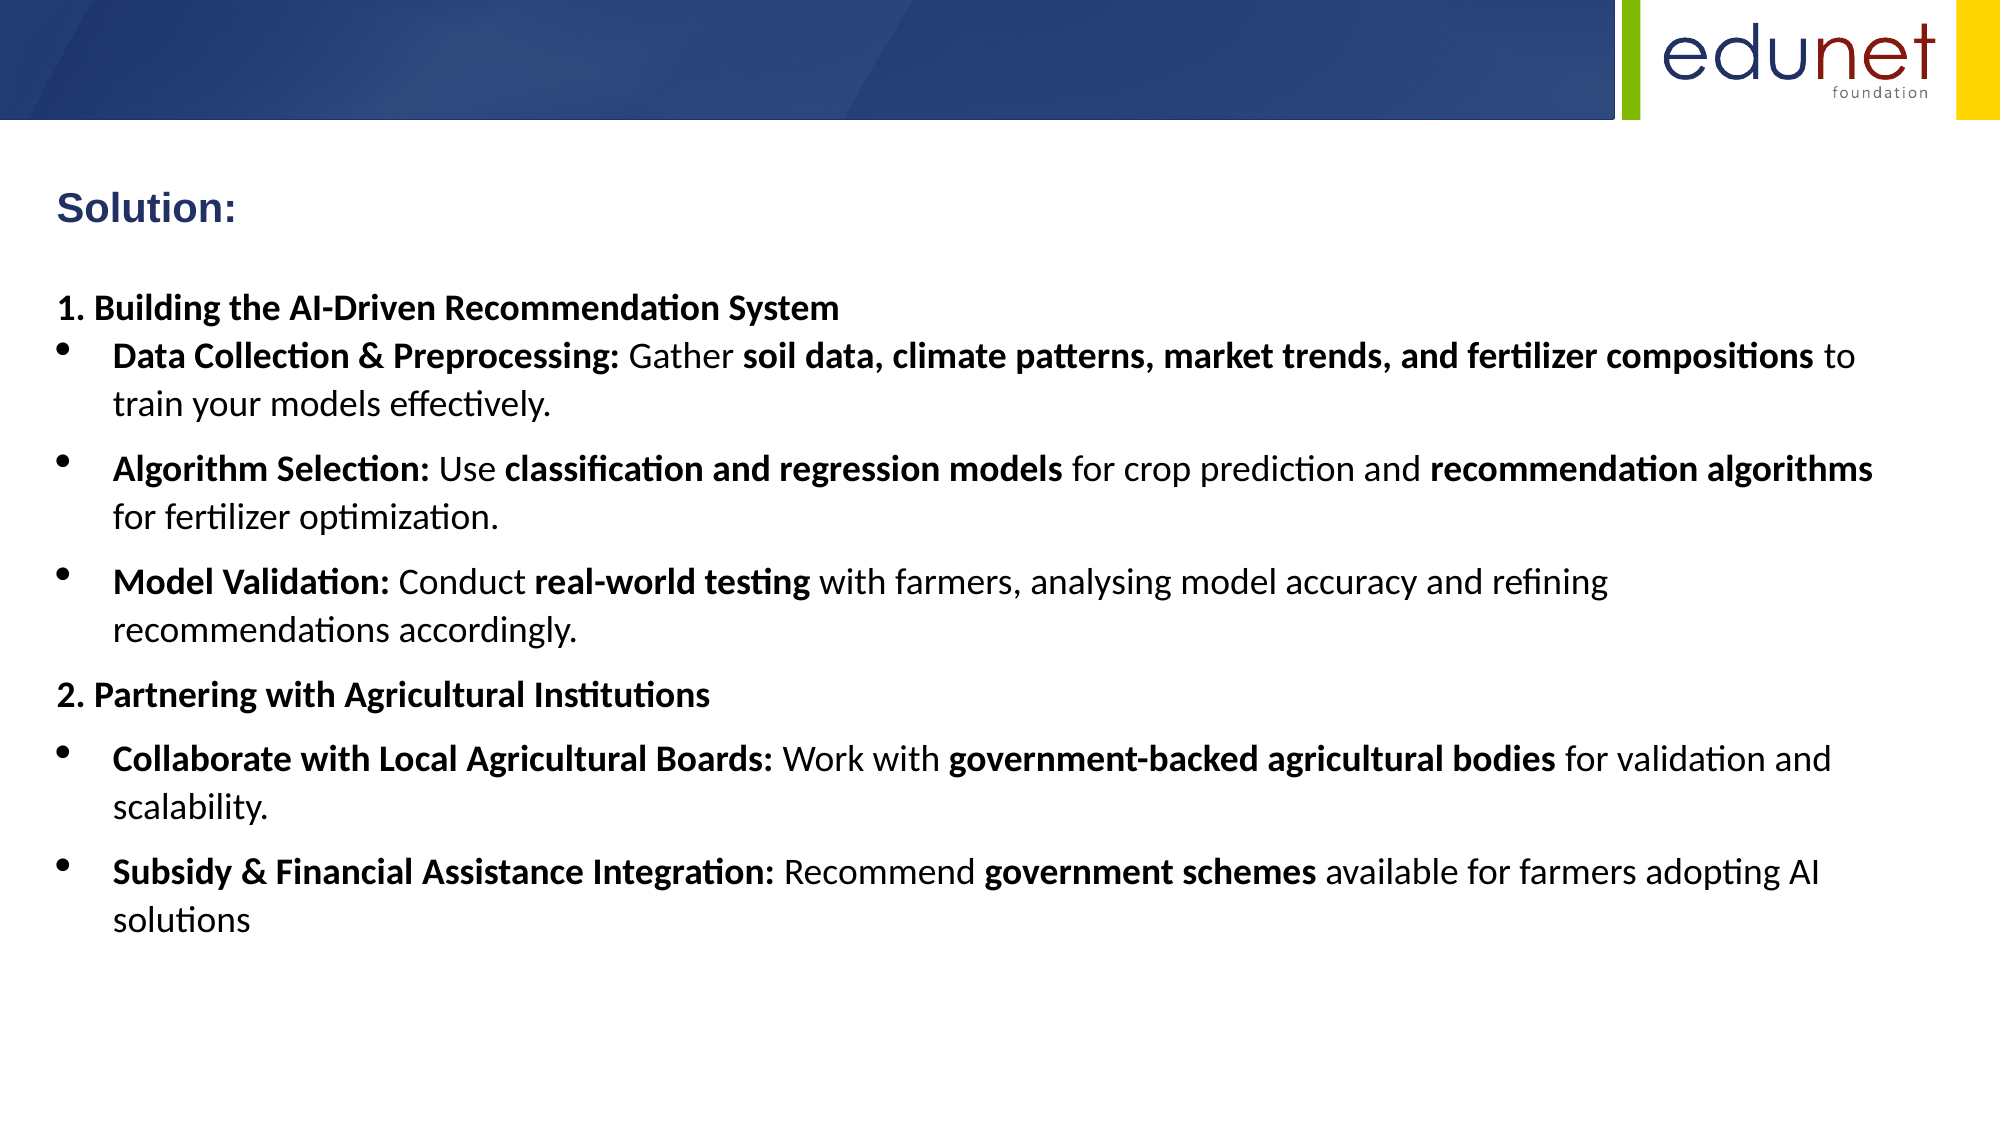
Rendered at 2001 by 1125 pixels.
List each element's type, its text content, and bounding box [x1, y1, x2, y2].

picture [1652, 12, 1948, 108]
text_box 1. Building the AI-Driven Recommendation System Data Collection & Preprocessing: Gather soil data, climate patterns, market trends, and fertilizer compositions to train your models effectively. Algorithm Selection: Use classification and regression models for crop prediction and recommendation algorithms for fertilizer optimization. Model Validation: Conduct real-world testing with farmers, analysing model accuracy and refining recommendations accordingly. 2. Partnering with Agricultural Institutions Collaborate with Local Agricultural Boards: Work with government-backed agricultural bodies for validation and scalability. Subsidy & Financial Assistance Integration: Recommend government schemes available for farmers adopting AI solutions [41, 275, 1908, 1125]
text_box Solution: [41, 172, 1043, 238]
